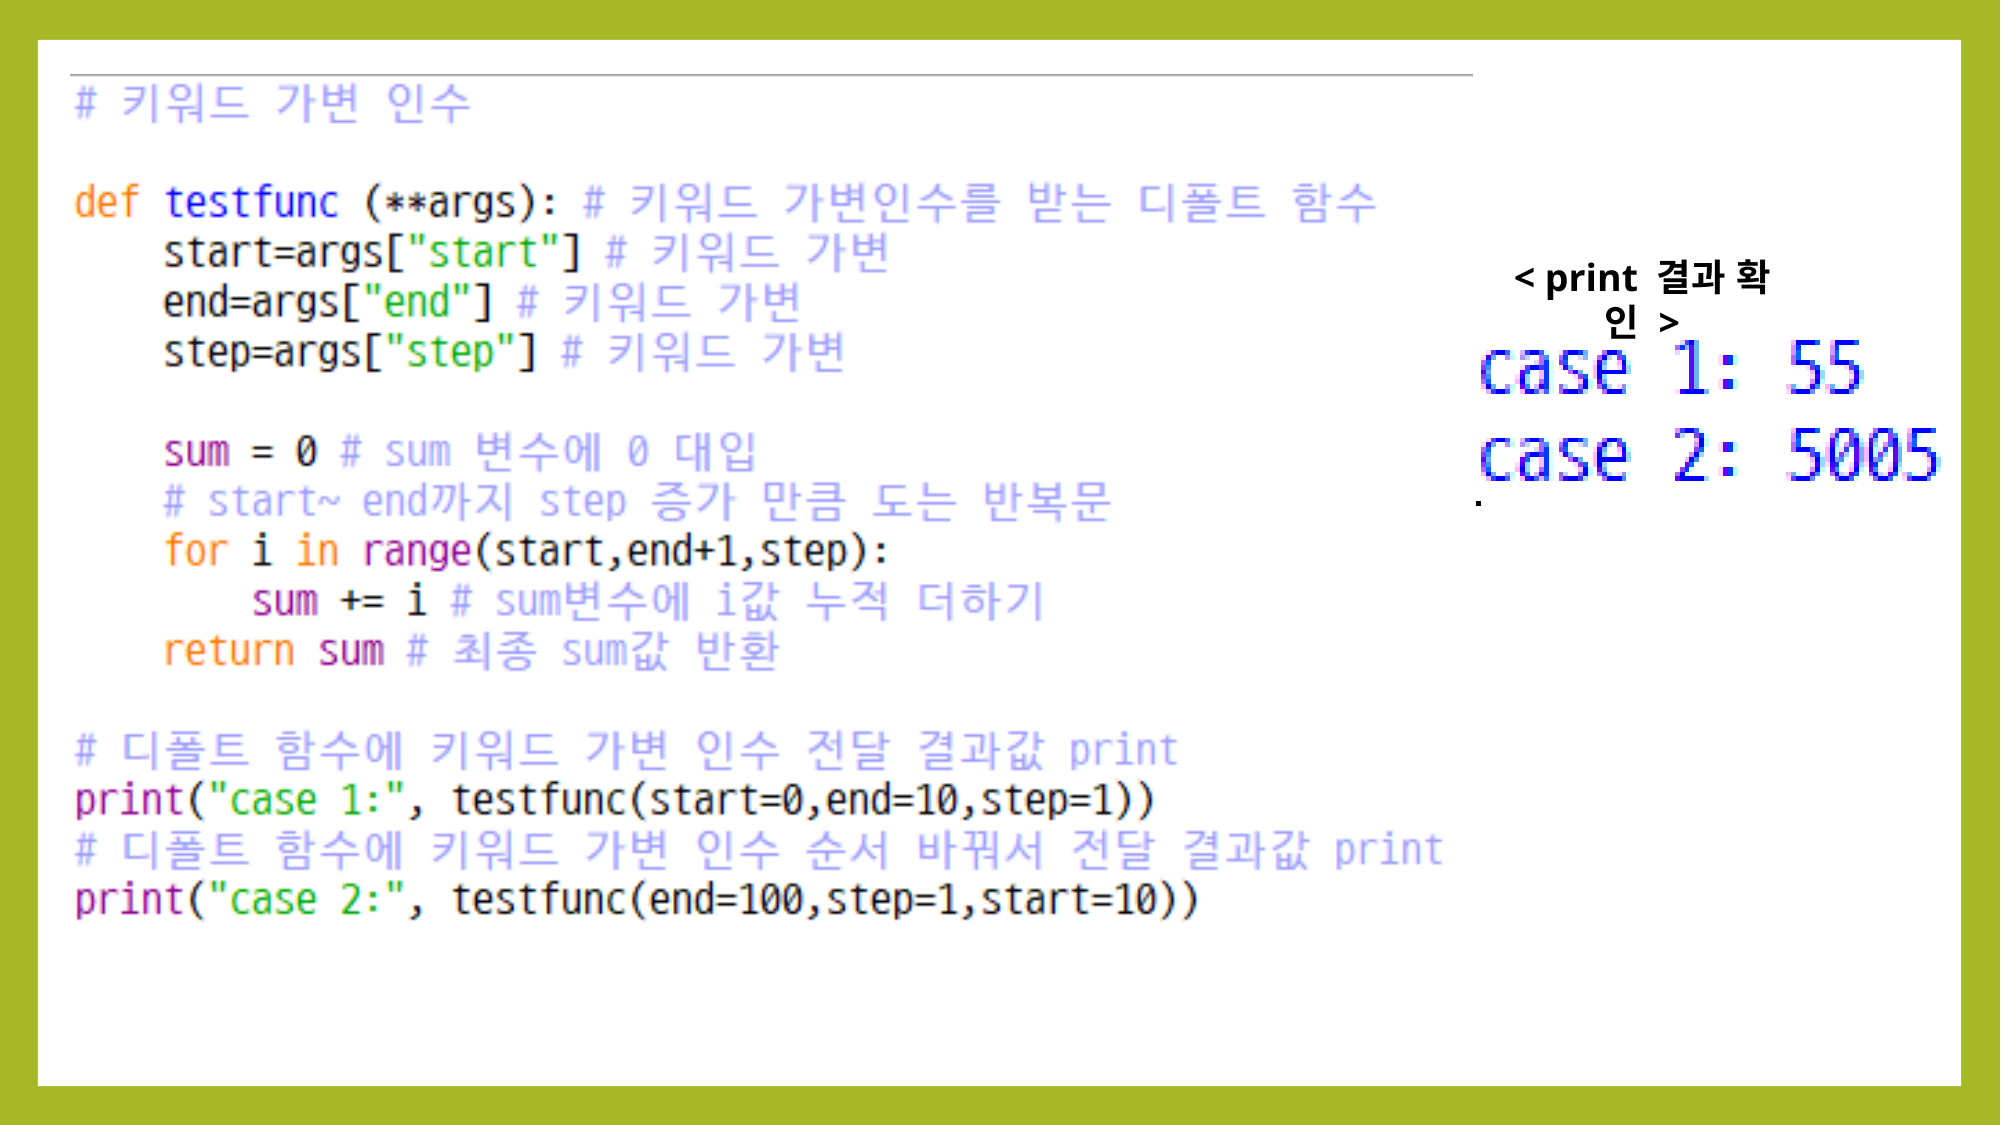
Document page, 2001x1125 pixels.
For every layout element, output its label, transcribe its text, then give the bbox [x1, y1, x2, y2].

picture [69, 74, 1962, 937]
text_box < print 결과 확인 > [1476, 246, 1812, 305]
